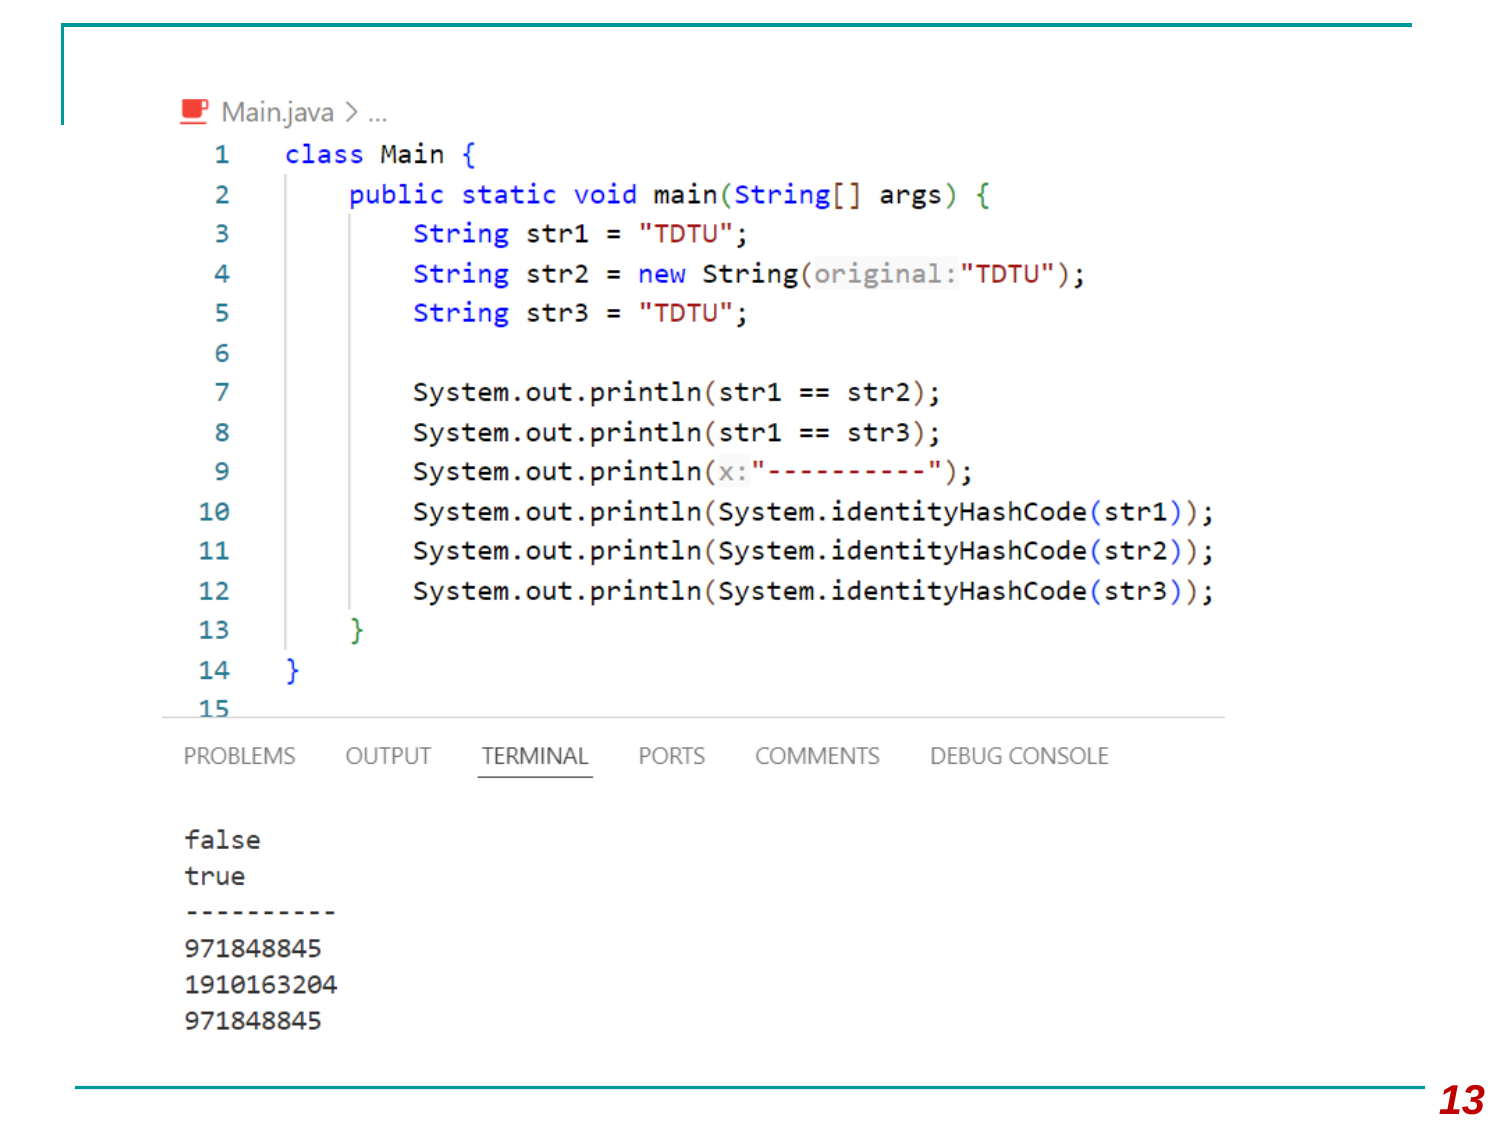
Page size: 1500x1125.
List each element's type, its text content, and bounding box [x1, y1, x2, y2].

picture [162, 90, 1226, 1035]
slide_number 13 [1400, 1065, 1500, 1125]
